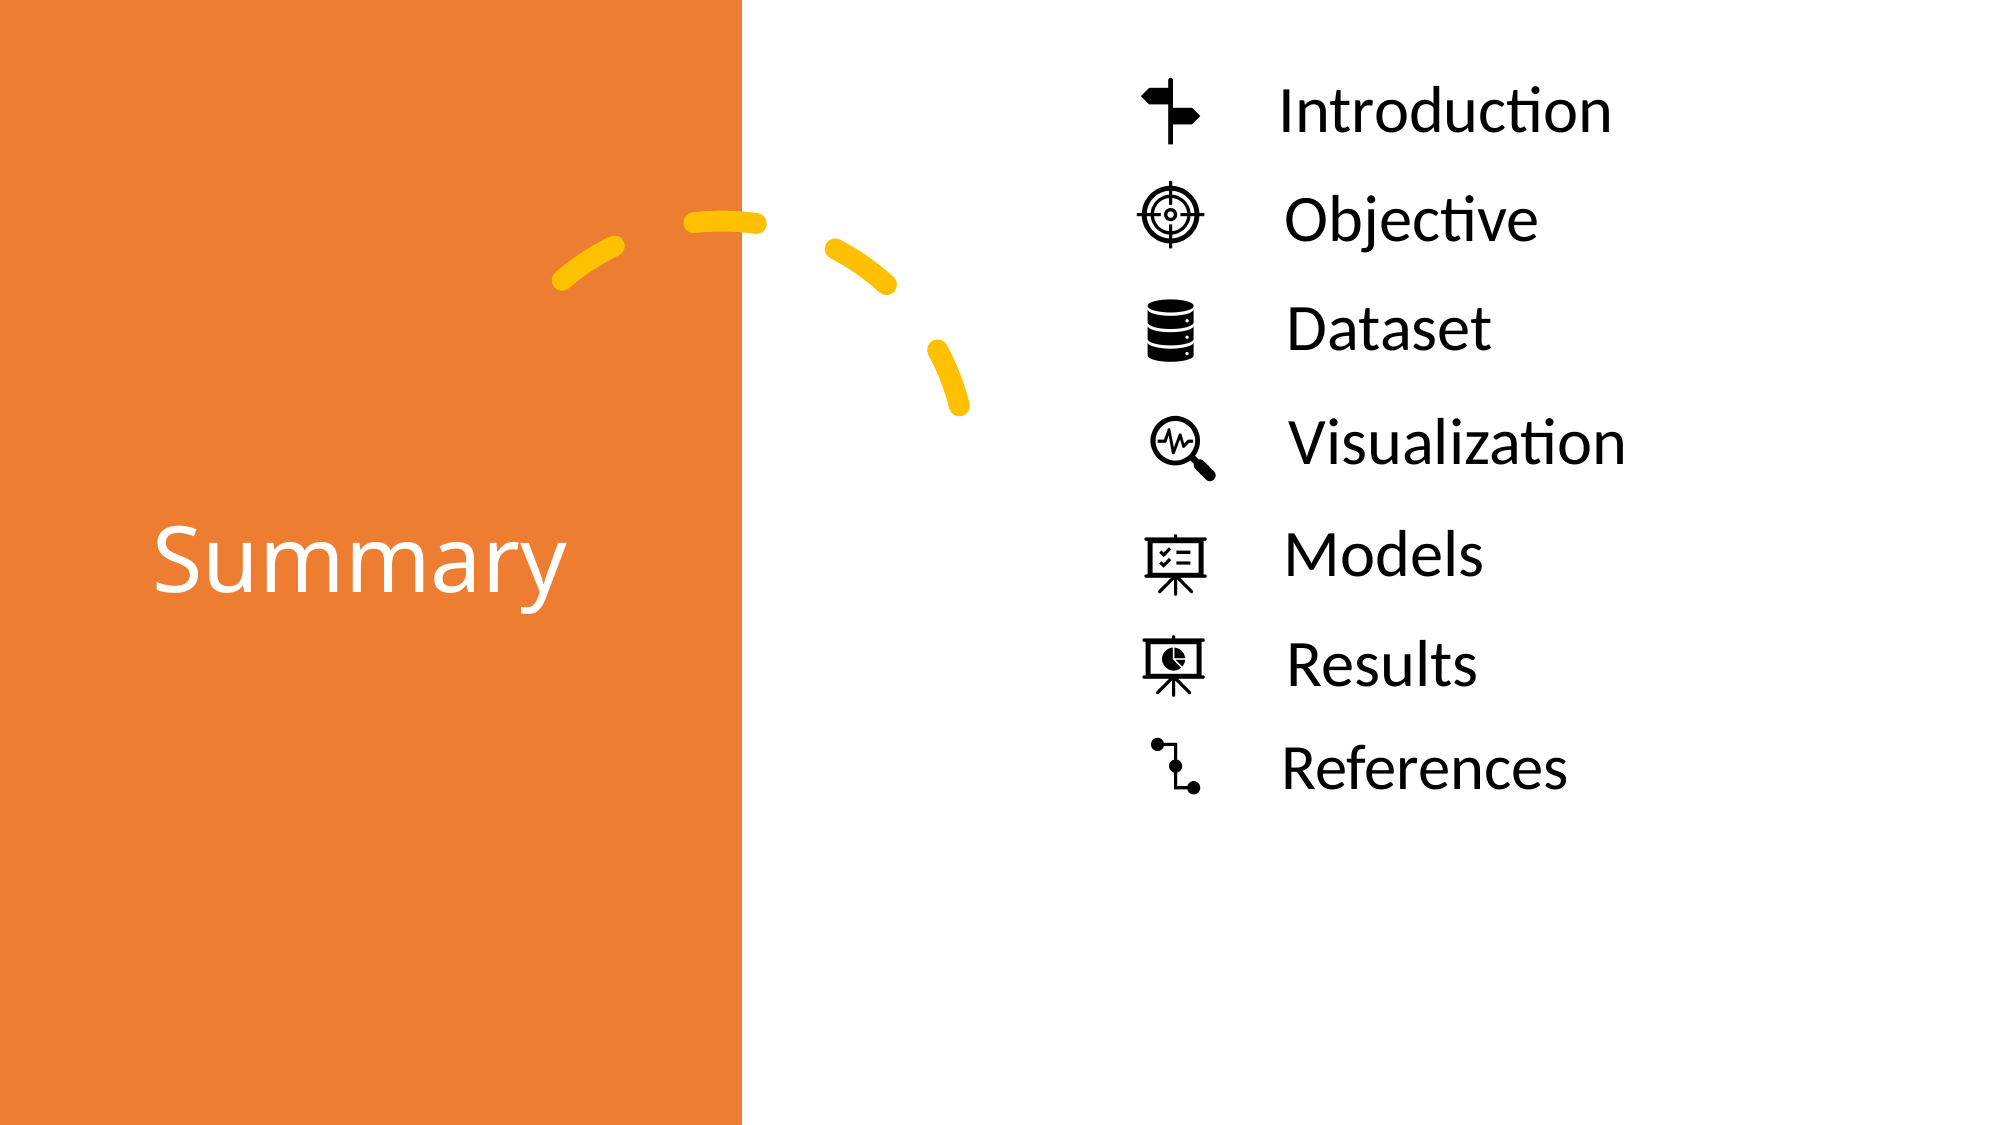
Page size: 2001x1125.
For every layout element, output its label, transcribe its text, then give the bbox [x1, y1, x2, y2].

picture [1134, 626, 1213, 705]
picture [1136, 525, 1215, 604]
picture [1136, 726, 1215, 806]
title Summary [137, 105, 622, 1020]
text_box References [1266, 717, 1584, 811]
picture [1131, 71, 1210, 151]
text_box [622, 220, 960, 467]
text_box Objective [1269, 167, 1556, 320]
text_box Results [1271, 612, 1532, 707]
picture [1131, 175, 1210, 254]
text_box Visualization [1273, 390, 1644, 543]
text_box [743, 0, 2000, 1125]
text_box Dataset [1271, 276, 1509, 429]
text_box Models [1268, 503, 1563, 598]
text_box [0, 0, 743, 1125]
picture [1144, 409, 1223, 488]
text_box Introduction [1264, 58, 1743, 211]
picture [1131, 291, 1210, 370]
